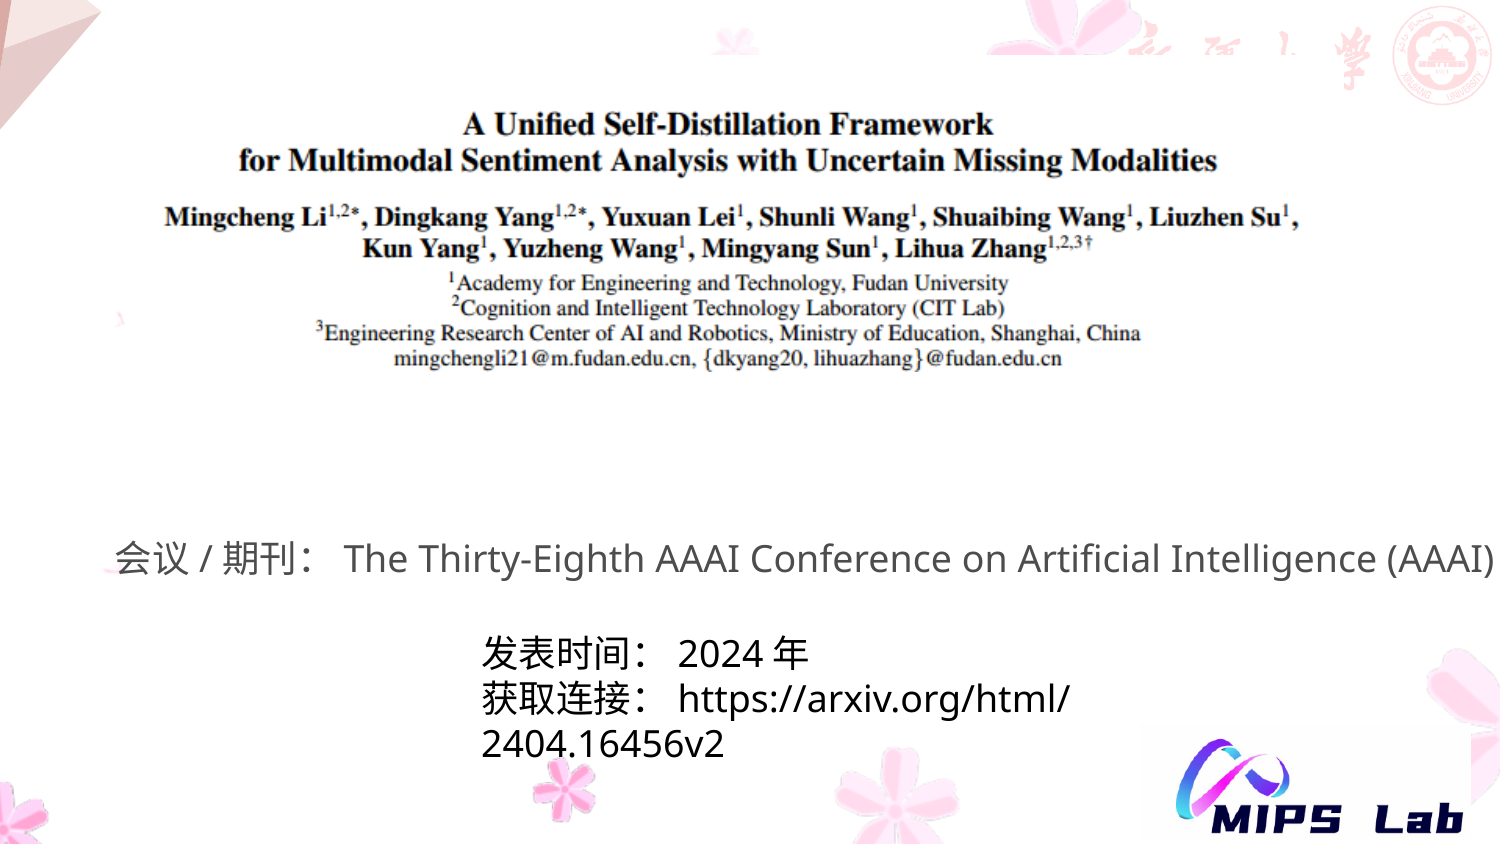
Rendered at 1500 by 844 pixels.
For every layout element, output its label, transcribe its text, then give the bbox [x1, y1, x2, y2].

text_box 会议/期刊：The Thirty-Eighth AAAI Conference on Artificial Intelligence (AAAI) [100, 527, 1500, 588]
text_box 发表时间：2024年 获取连接：https://arxiv.org/html/2404.16456v2 [466, 622, 1235, 773]
picture [0, 0, 1500, 844]
